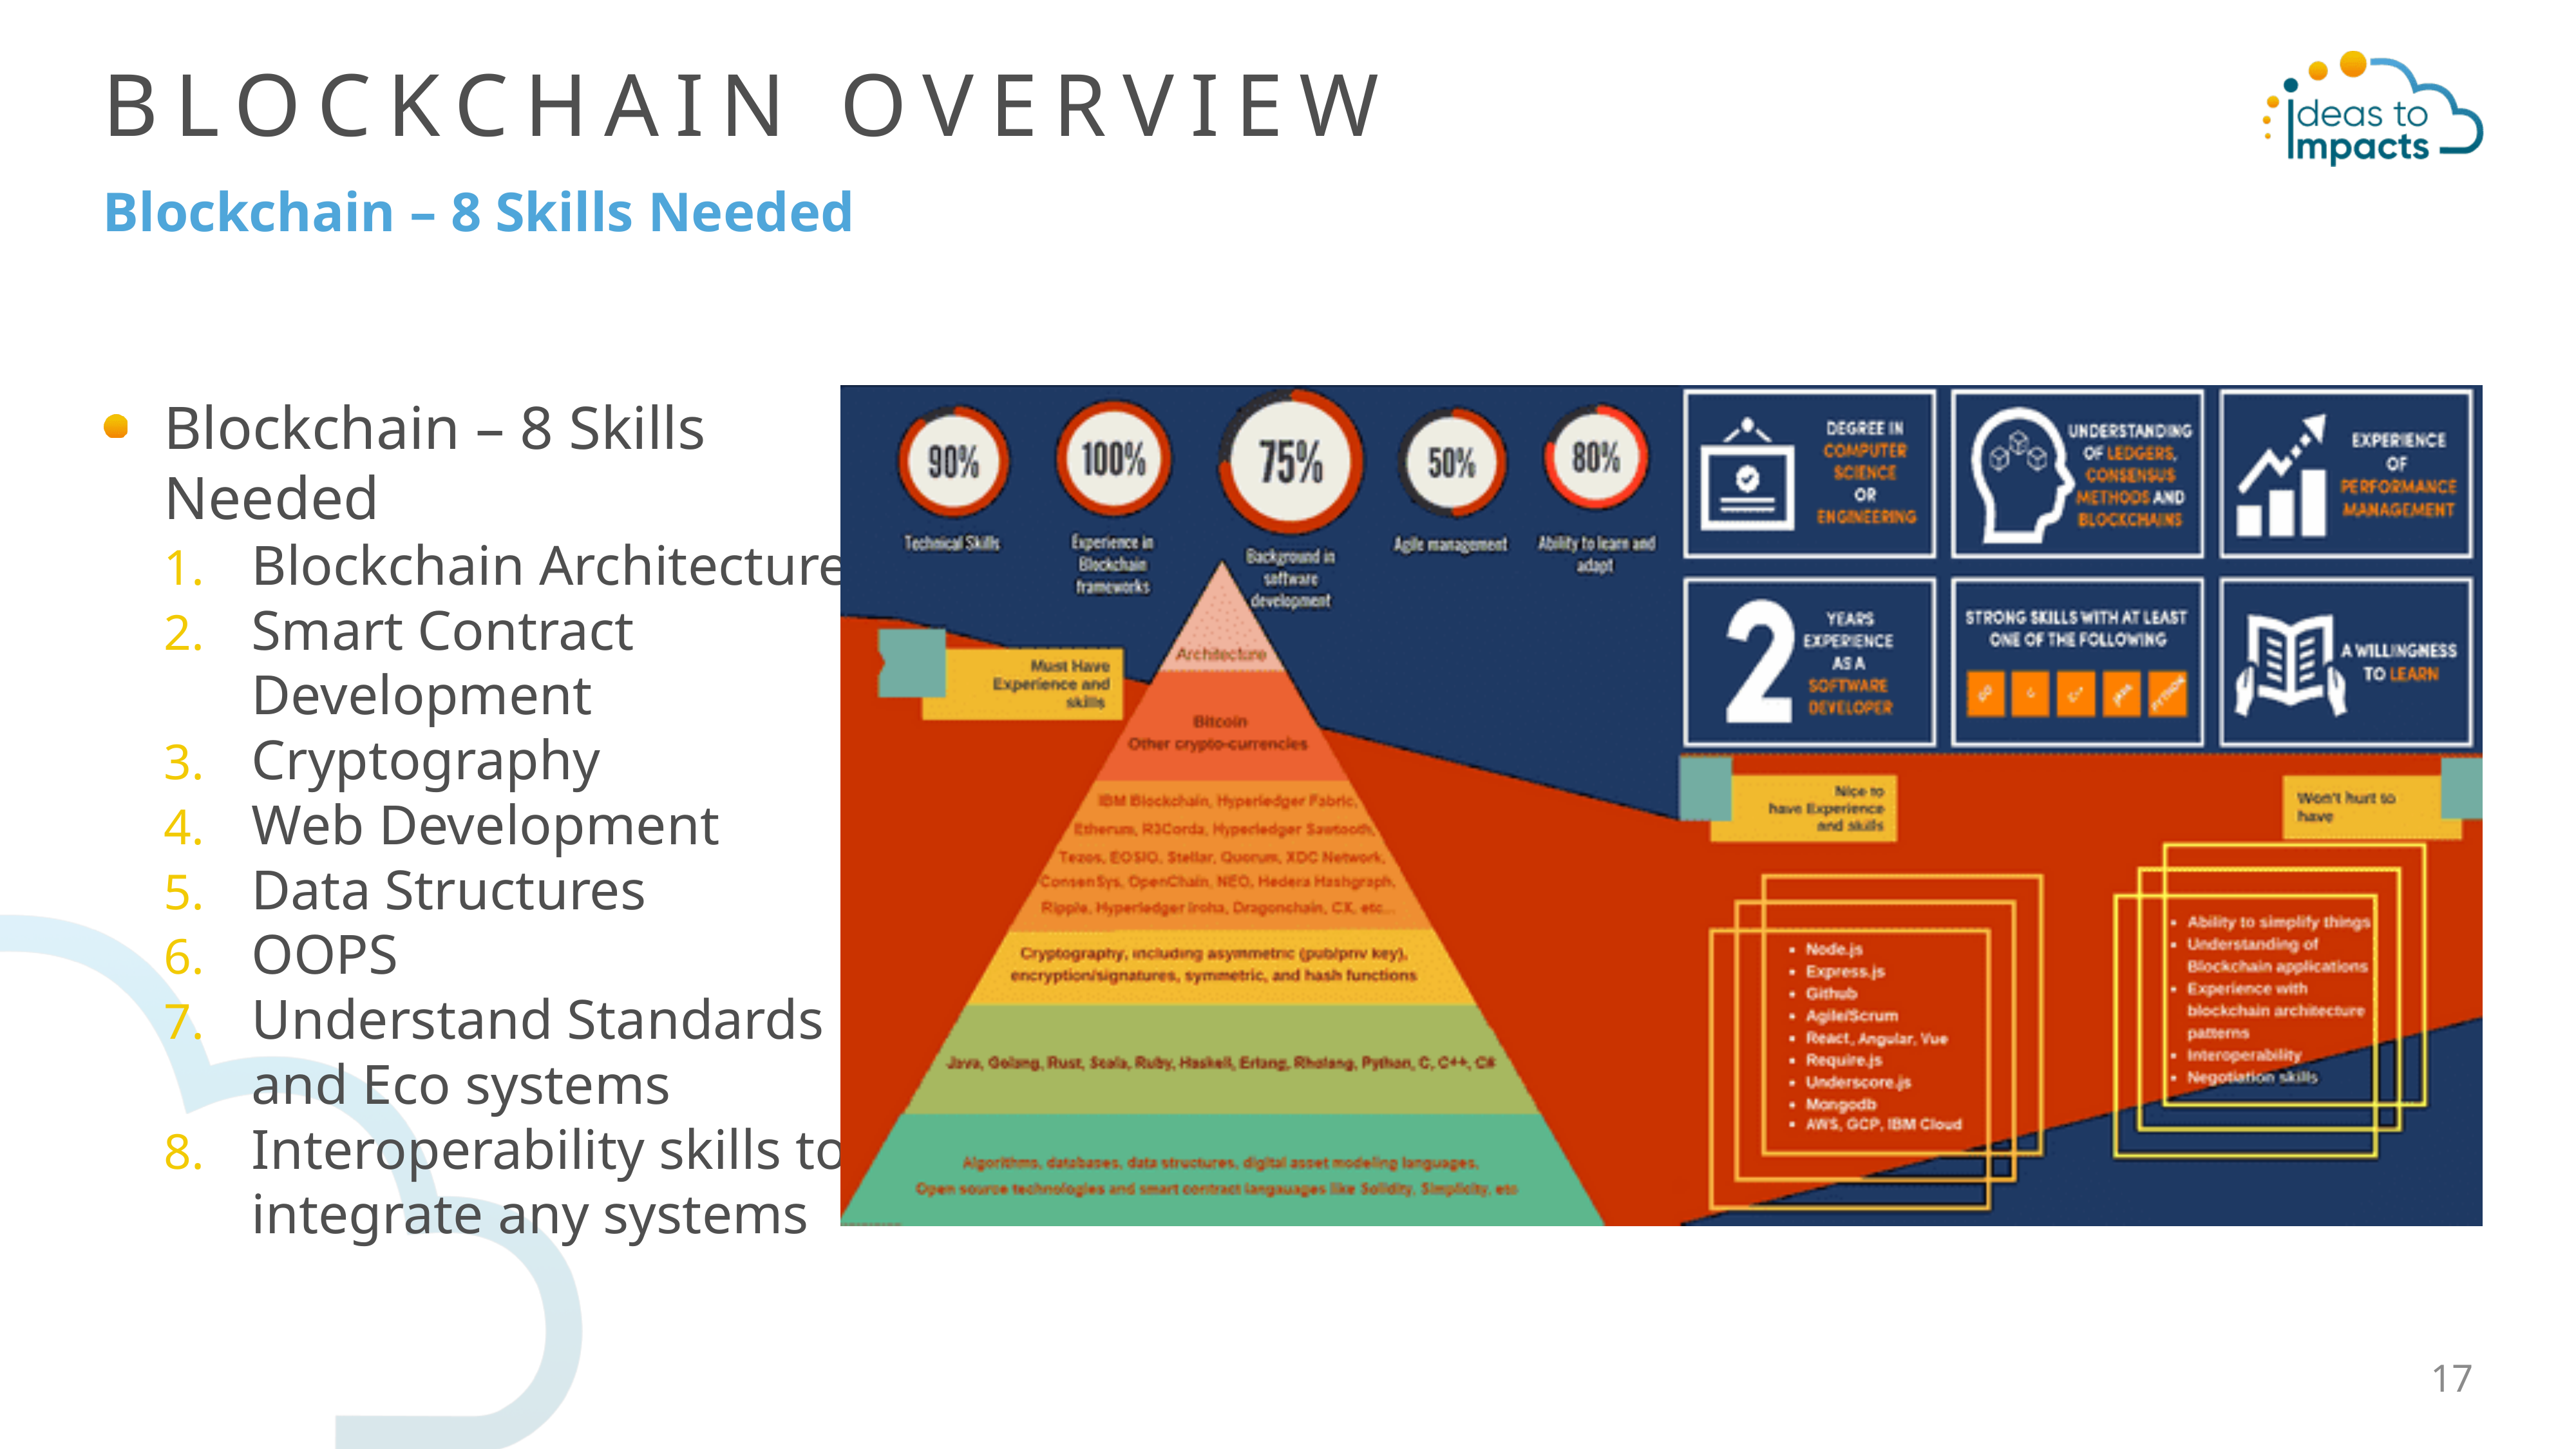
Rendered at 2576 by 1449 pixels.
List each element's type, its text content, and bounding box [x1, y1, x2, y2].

picture [840, 385, 2483, 1226]
picture [102, 413, 128, 438]
slide_number 17 [1870, 1341, 2484, 1419]
list Blockchain – 8 Skills Needed Blockchain Architecture Smart Contract Development Cryptography Web Development Data Structures OOPS Understand Standards and Eco systems Interoperability skills to integrate any systems [93, 385, 867, 1307]
title Blockchain overview [93, 51, 1435, 158]
subtitle Blockchain – 8 Skills Needed [93, 173, 2483, 269]
picture [2262, 51, 2484, 167]
